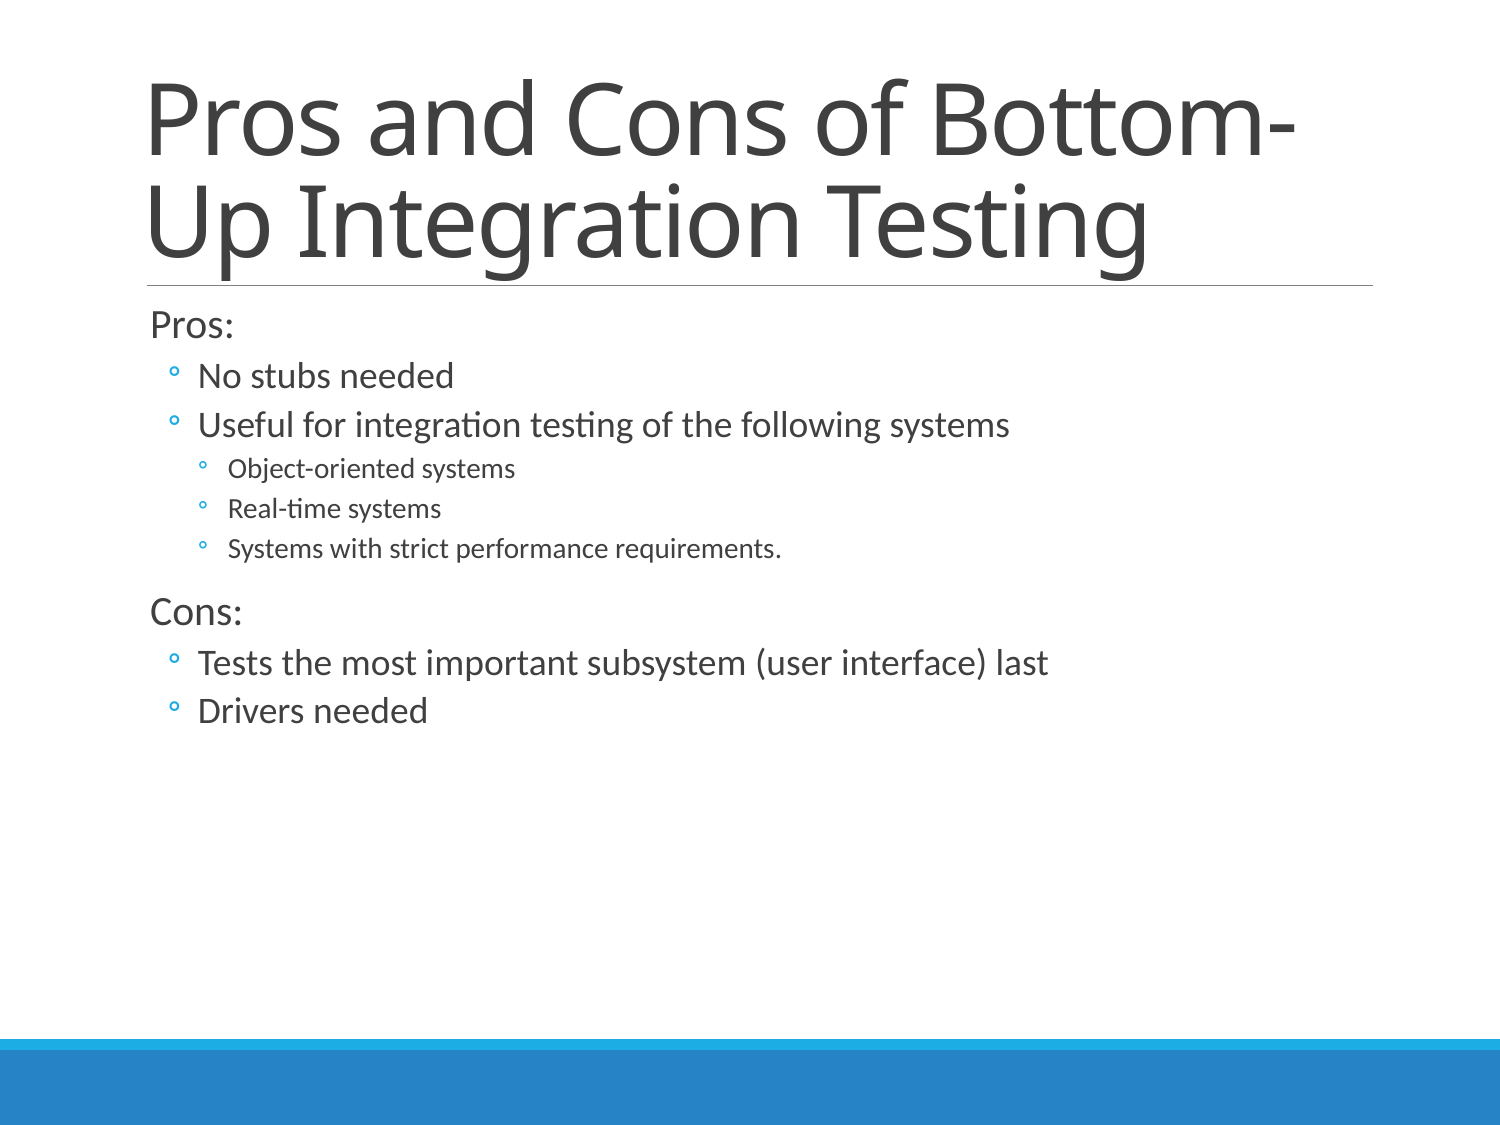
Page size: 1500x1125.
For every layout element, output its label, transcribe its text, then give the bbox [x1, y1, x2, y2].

title Pros and Cons of Bottom-Up Integration Testing [134, 46, 1373, 286]
list Pros: No stubs needed Useful for integration testing of the following systems Object-oriented systems Real-time systems Systems with strict performance requirements. Cons: Tests the most important subsystem (user interface) last Drivers needed [134, 302, 1373, 964]
